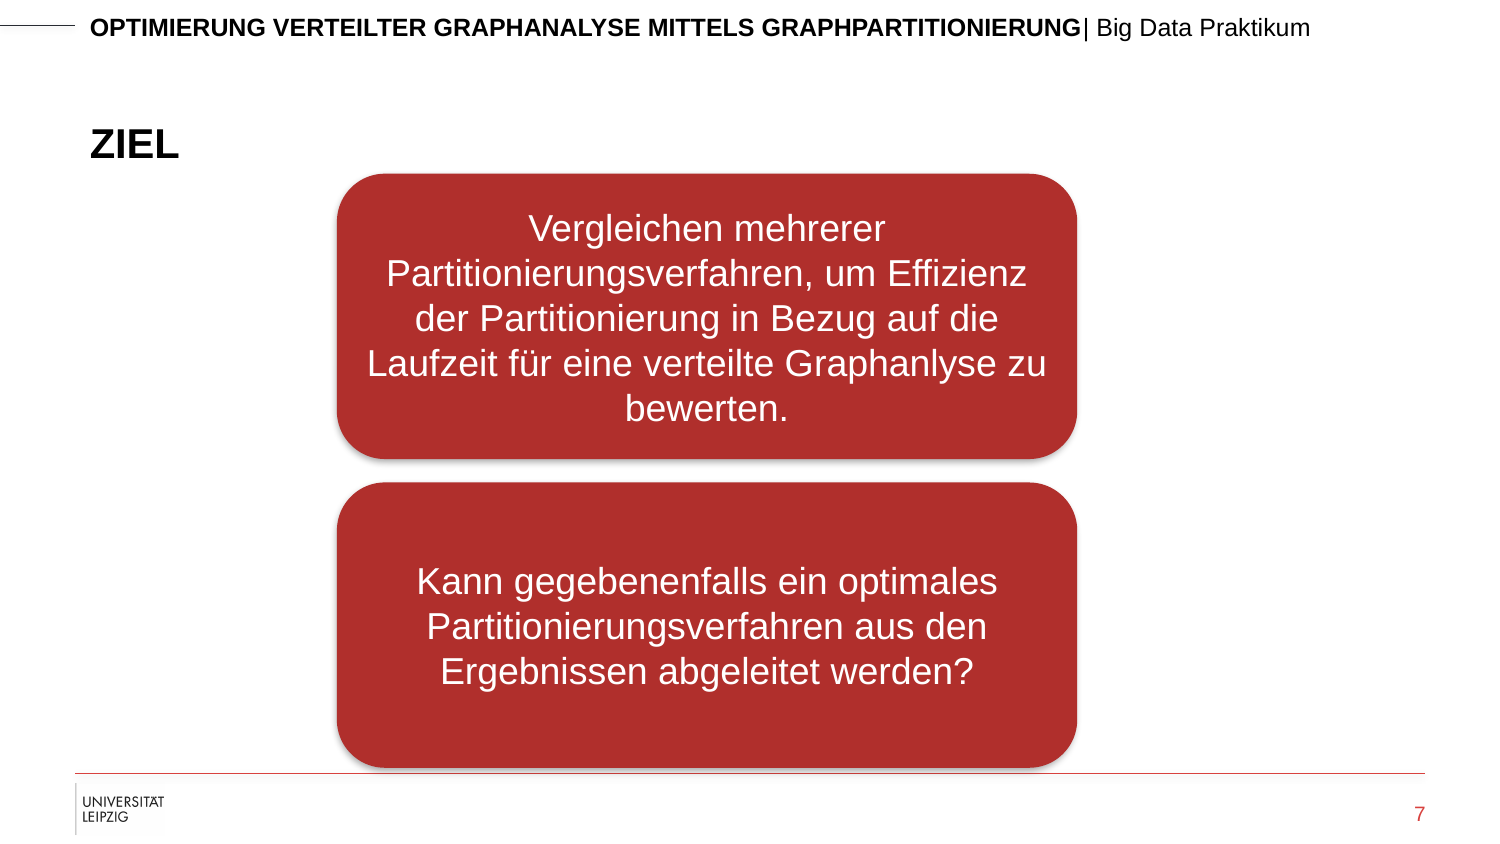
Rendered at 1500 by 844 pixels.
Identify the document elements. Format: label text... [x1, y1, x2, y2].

text_box Kann gegebenenfalls ein optimales Partitionierungsverfahren aus den Ergebnissen abgeleitet werden? [336, 482, 1078, 768]
text_box Vergleichen mehrerer Partitionierungsverfahren, um Effizienz der Partitionierung in Bezug auf die Laufzeit für eine verteilte Graphanlyse zu bewerten. [336, 173, 1078, 460]
title Ziel [75, 50, 1426, 175]
picture [75, 782, 165, 836]
slide_number 7 [1303, 800, 1426, 834]
